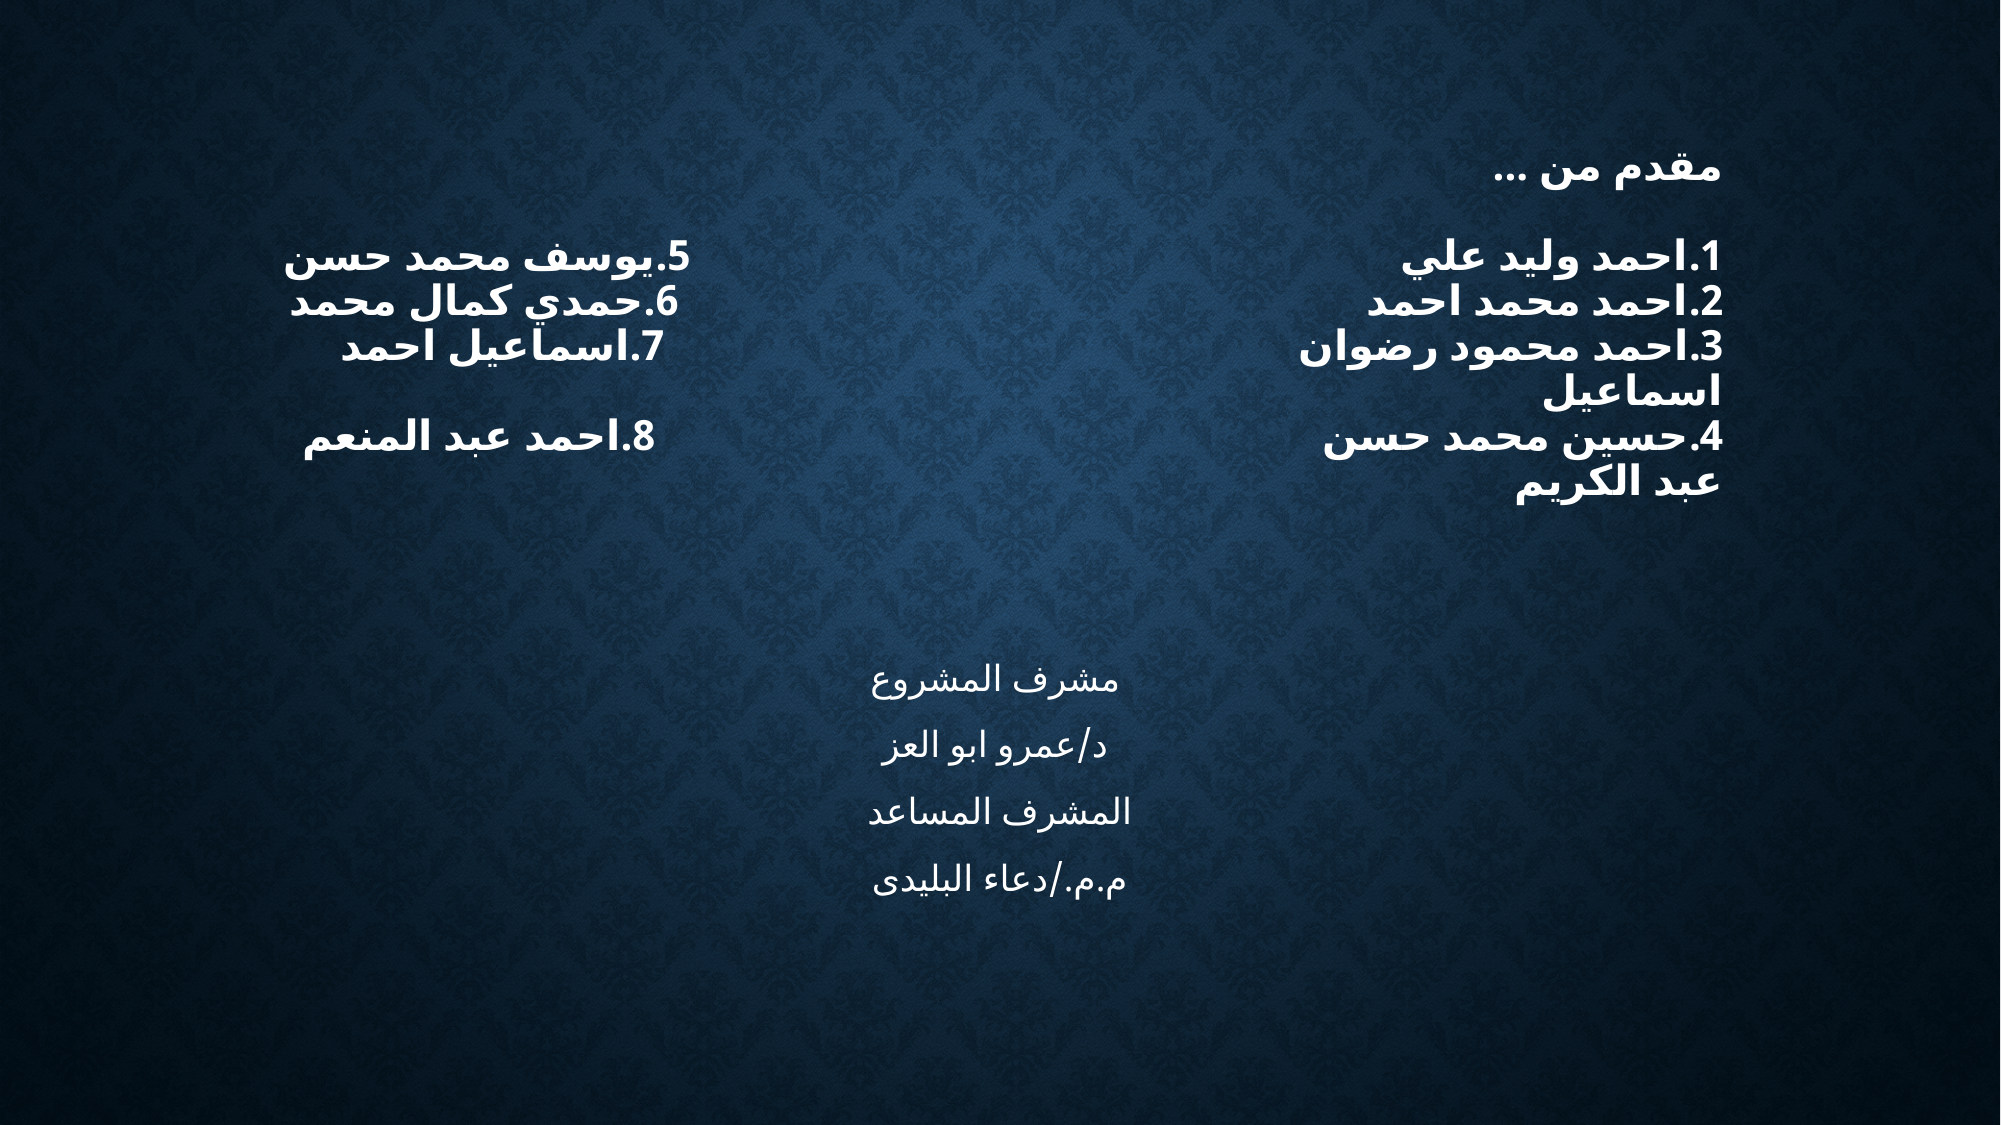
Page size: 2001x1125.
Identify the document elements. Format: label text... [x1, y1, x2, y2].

title مقدم من ... 1.احمد وليد علي 5.يوسف محمد حسن 2.احمد محمد احمد 6.حمدي كمال محمد 3.احمد محمود رضوان 7.اسماعيل احمد اسماعيل 4.حسين محمد حسن 8.احمد عبد المنعم عبد الكريم [261, 320, 1739, 563]
subtitle مشرف المشروع د/عمرو ابو العز المشرف المساعد م.م./دعاء البليدى [261, 639, 1739, 907]
